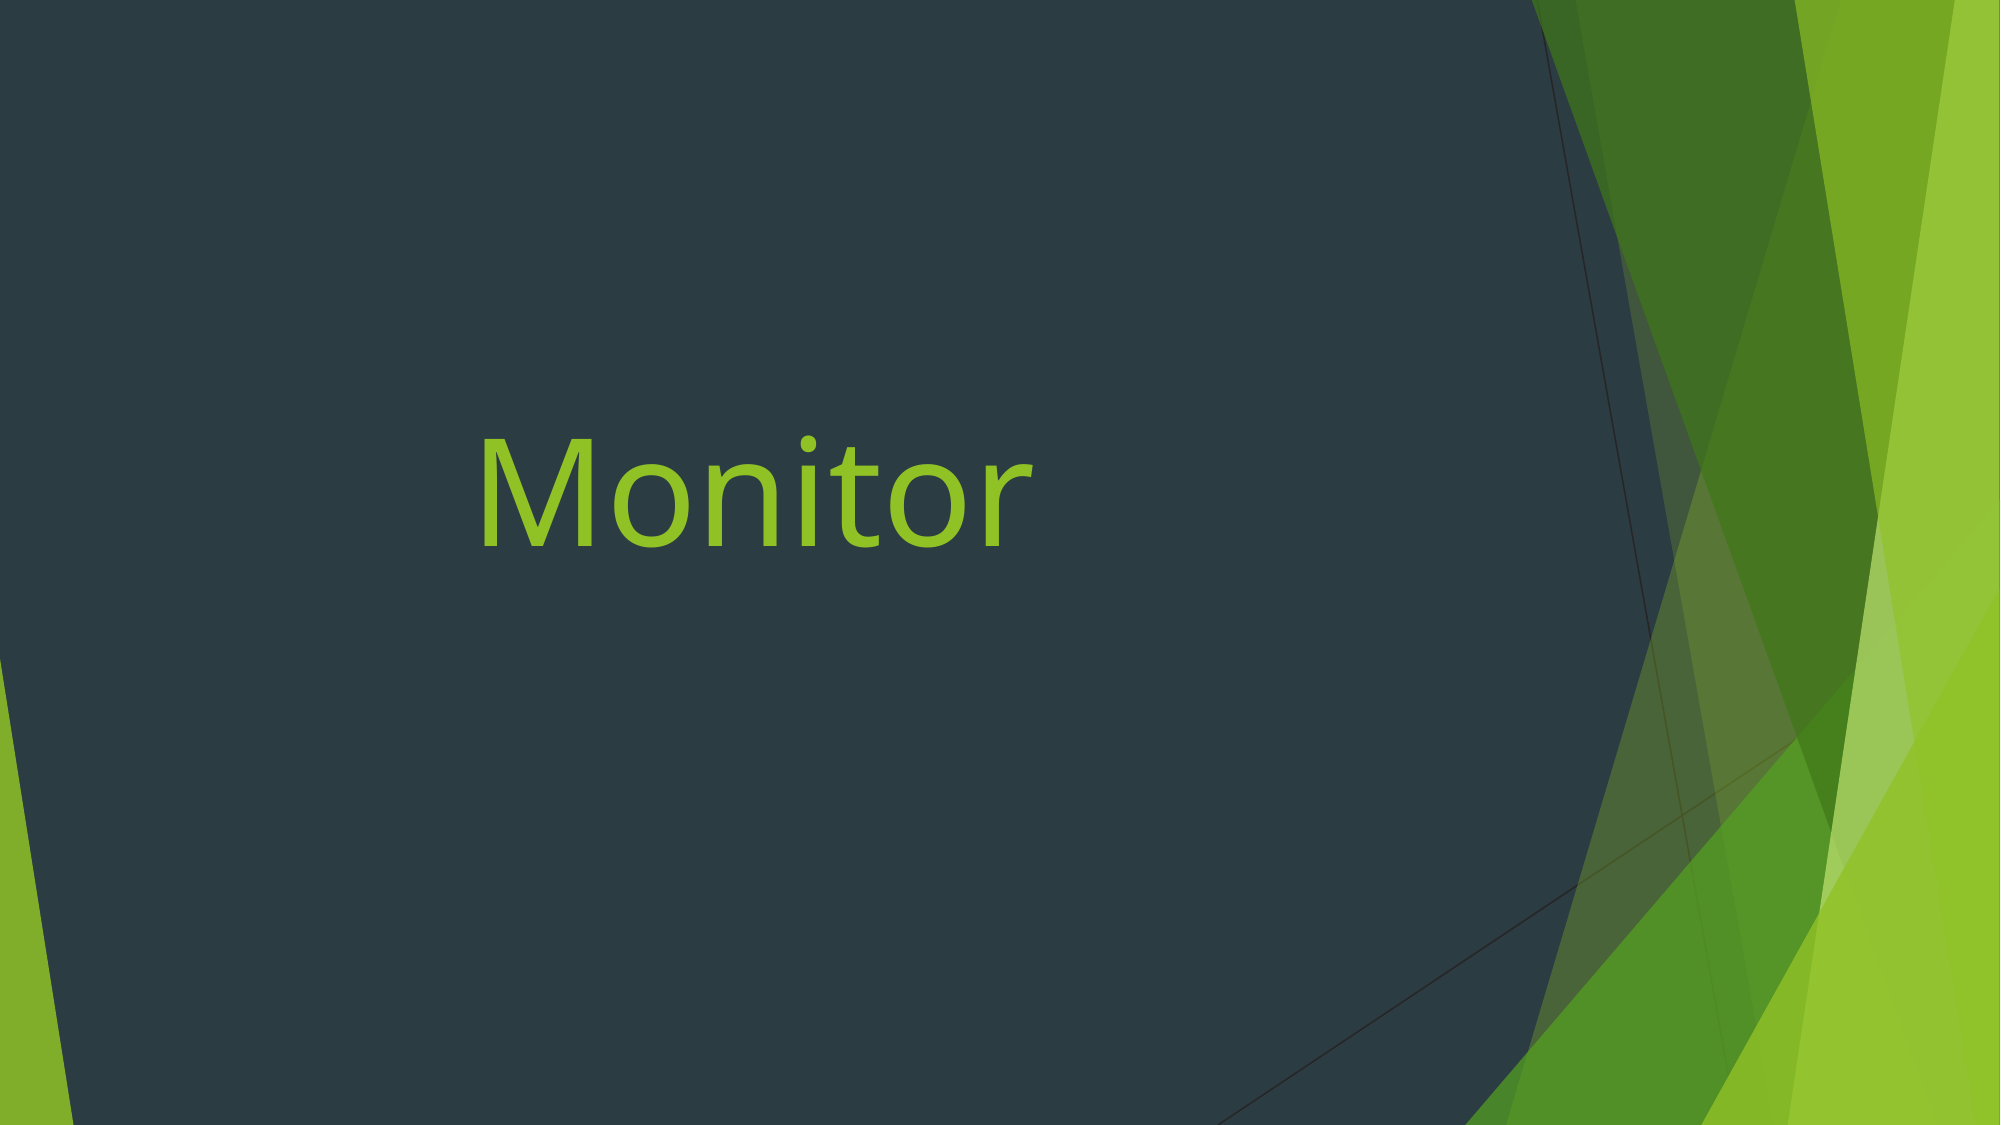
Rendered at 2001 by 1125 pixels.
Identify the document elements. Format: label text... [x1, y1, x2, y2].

title Monitor [455, 388, 1866, 606]
